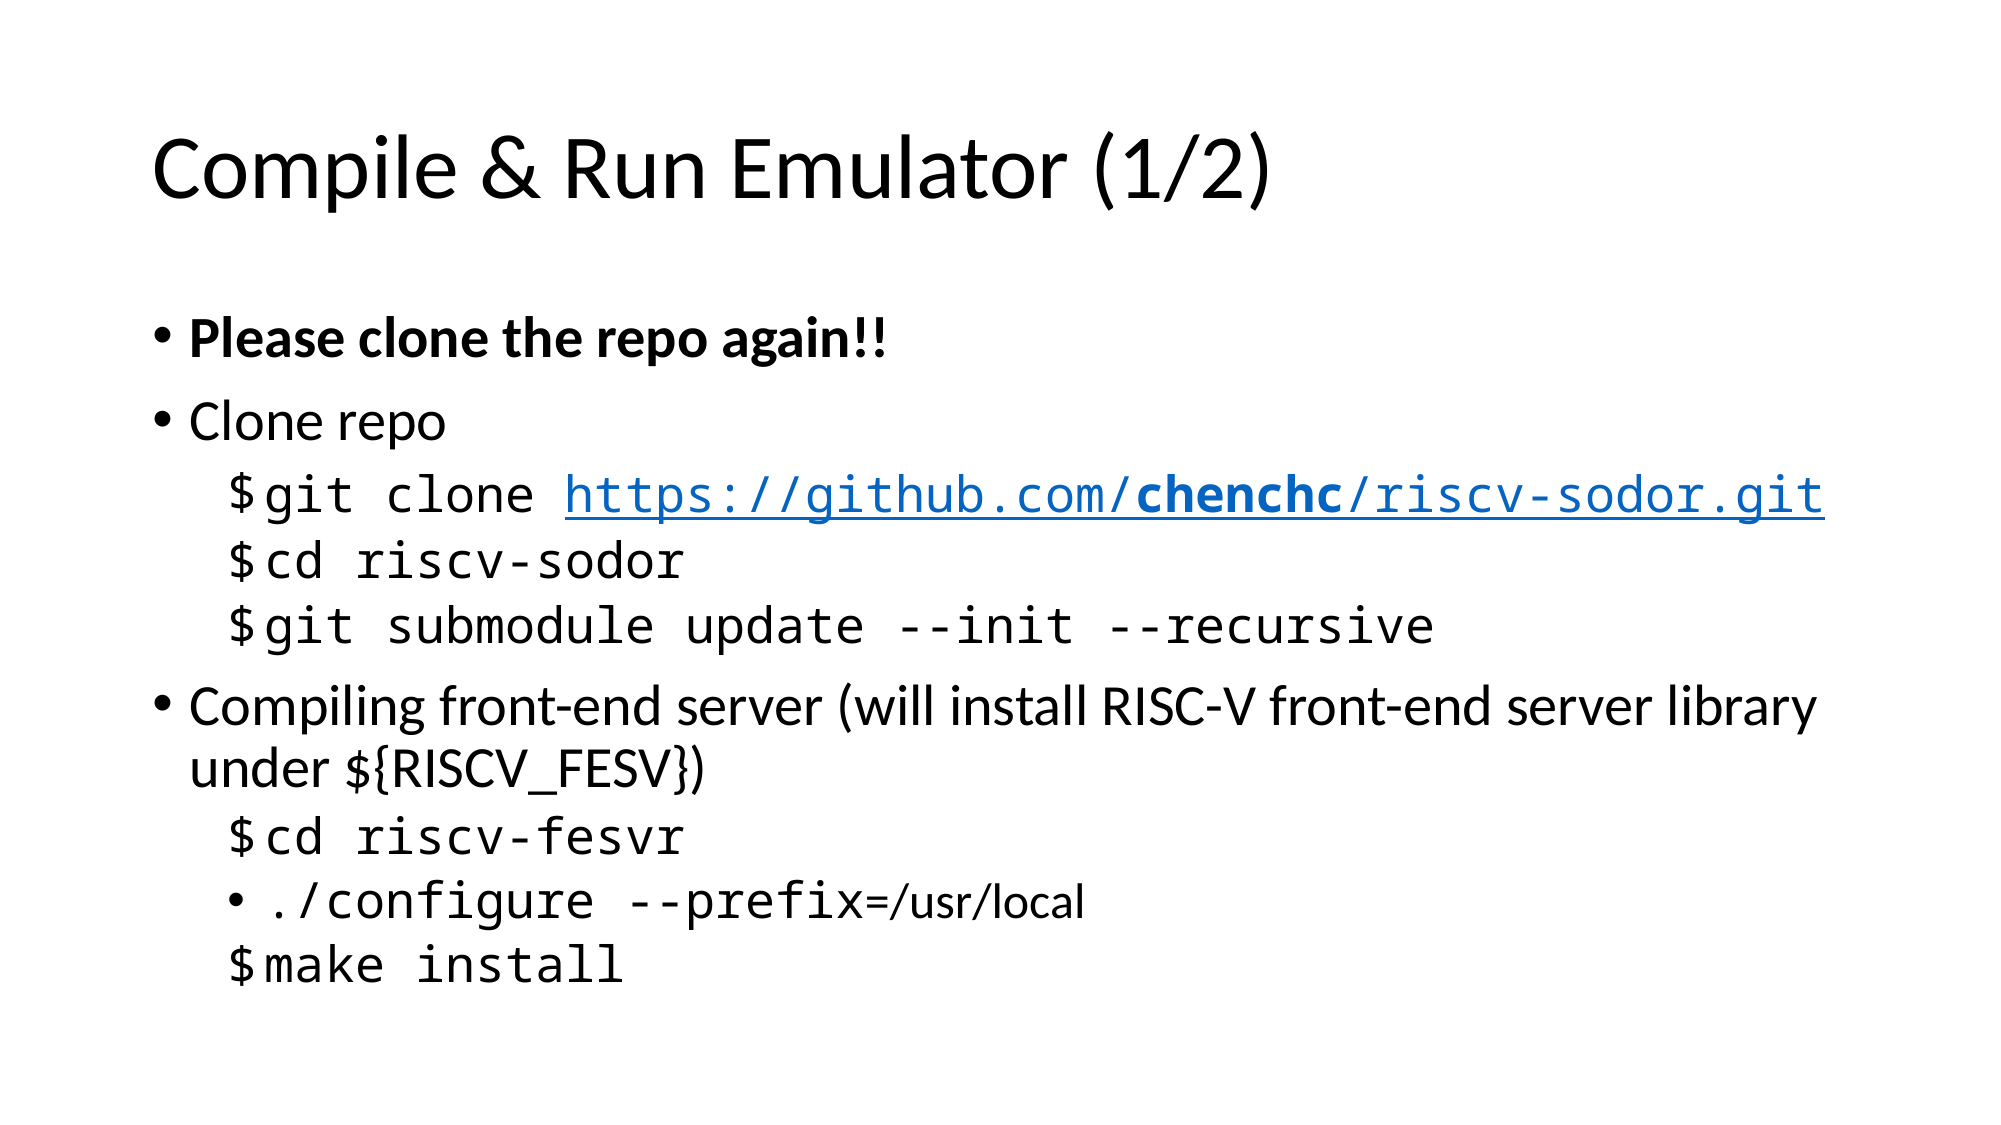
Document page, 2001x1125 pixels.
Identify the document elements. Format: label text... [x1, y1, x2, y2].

title Compile & Run Emulator (1/2) [137, 59, 1863, 278]
list Please clone the repo again!! Clone repo git clone https://github.com/chenchc/riscv-sodor.git cd riscv-sodor git submodule update --init --recursive Compiling front-end server (will install RISC-V front-end server library under ${RISCV_FESV}) cd riscv-fesvr ./configure --prefix=/usr/local make install [137, 299, 1863, 1014]
